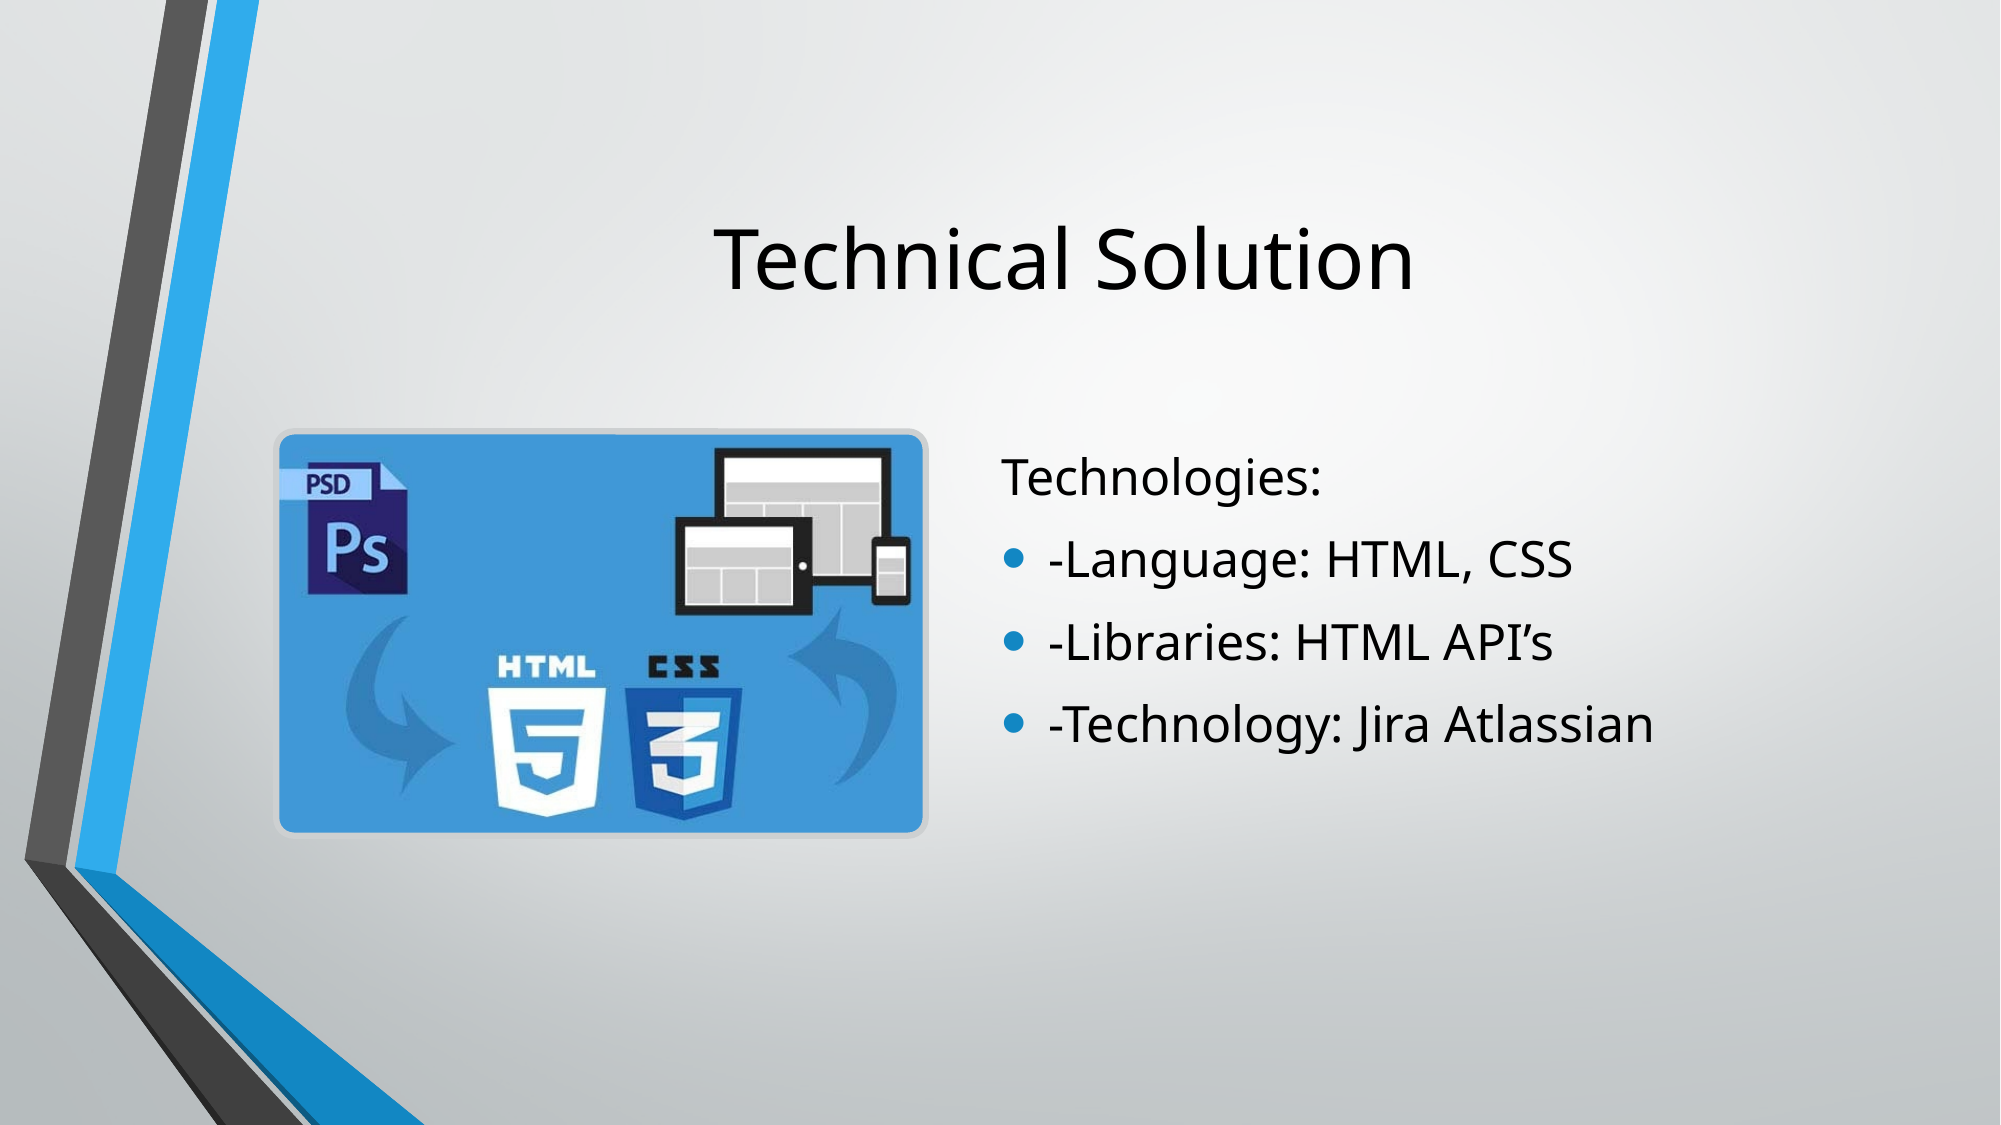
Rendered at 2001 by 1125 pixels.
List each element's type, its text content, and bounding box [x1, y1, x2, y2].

picture [275, 431, 926, 836]
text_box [24, 0, 425, 1125]
title Technical Solution [425, 112, 1887, 400]
list Technologies: -Language: HTML, CSS -Libraries: HTML API’s -Technology: Jira Atlassian [986, 437, 1887, 950]
